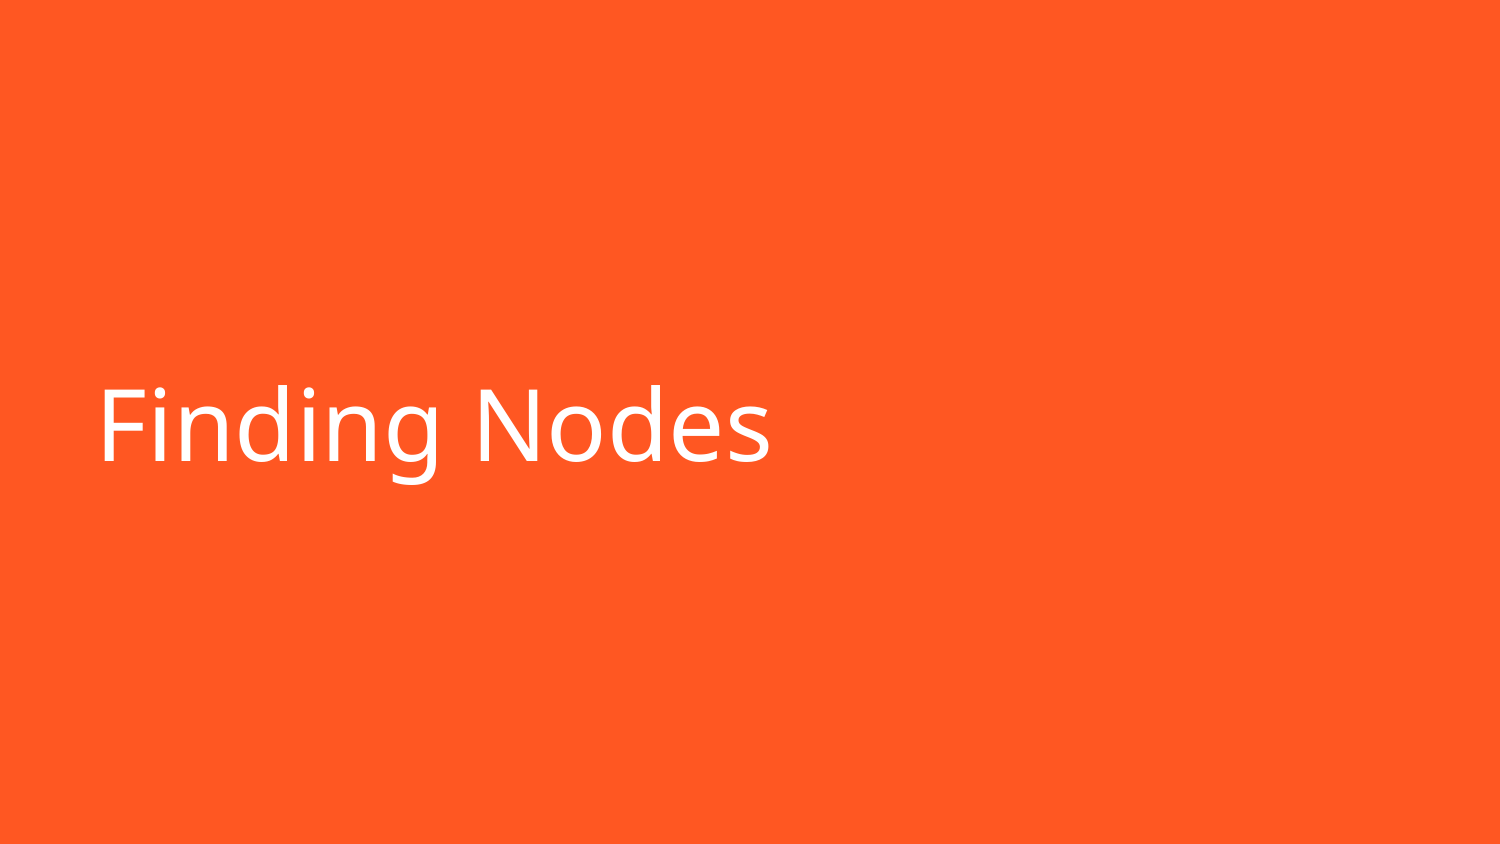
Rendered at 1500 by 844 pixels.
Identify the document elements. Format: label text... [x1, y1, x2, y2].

title Finding Nodes [80, 86, 1013, 758]
